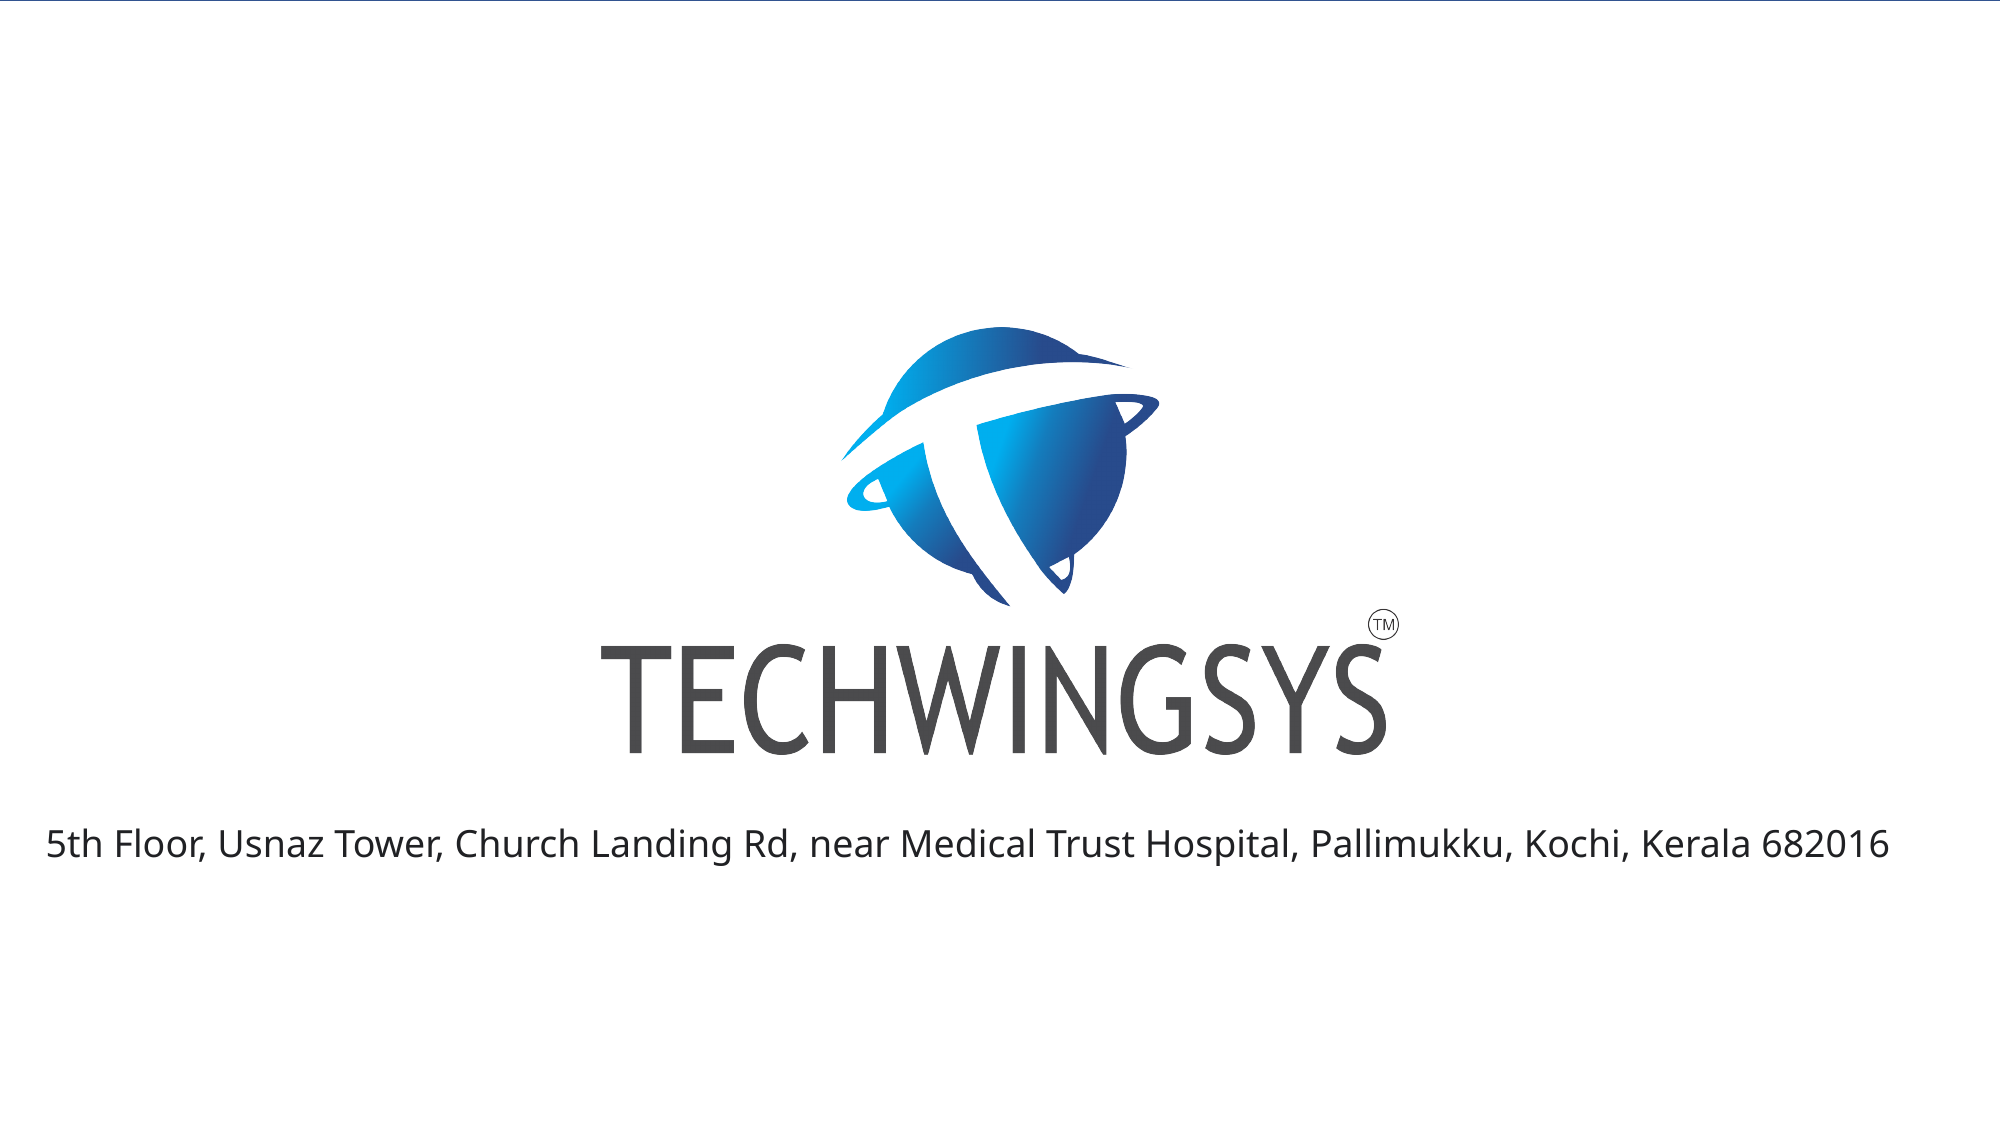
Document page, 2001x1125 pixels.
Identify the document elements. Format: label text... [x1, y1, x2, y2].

picture [601, 327, 1399, 755]
text_box 5th Floor, Usnaz Tower, Church Landing Rd, near Medical Trust Hospital, Pallimukku, Kochi, Kerala 682016 [30, 812, 1907, 873]
